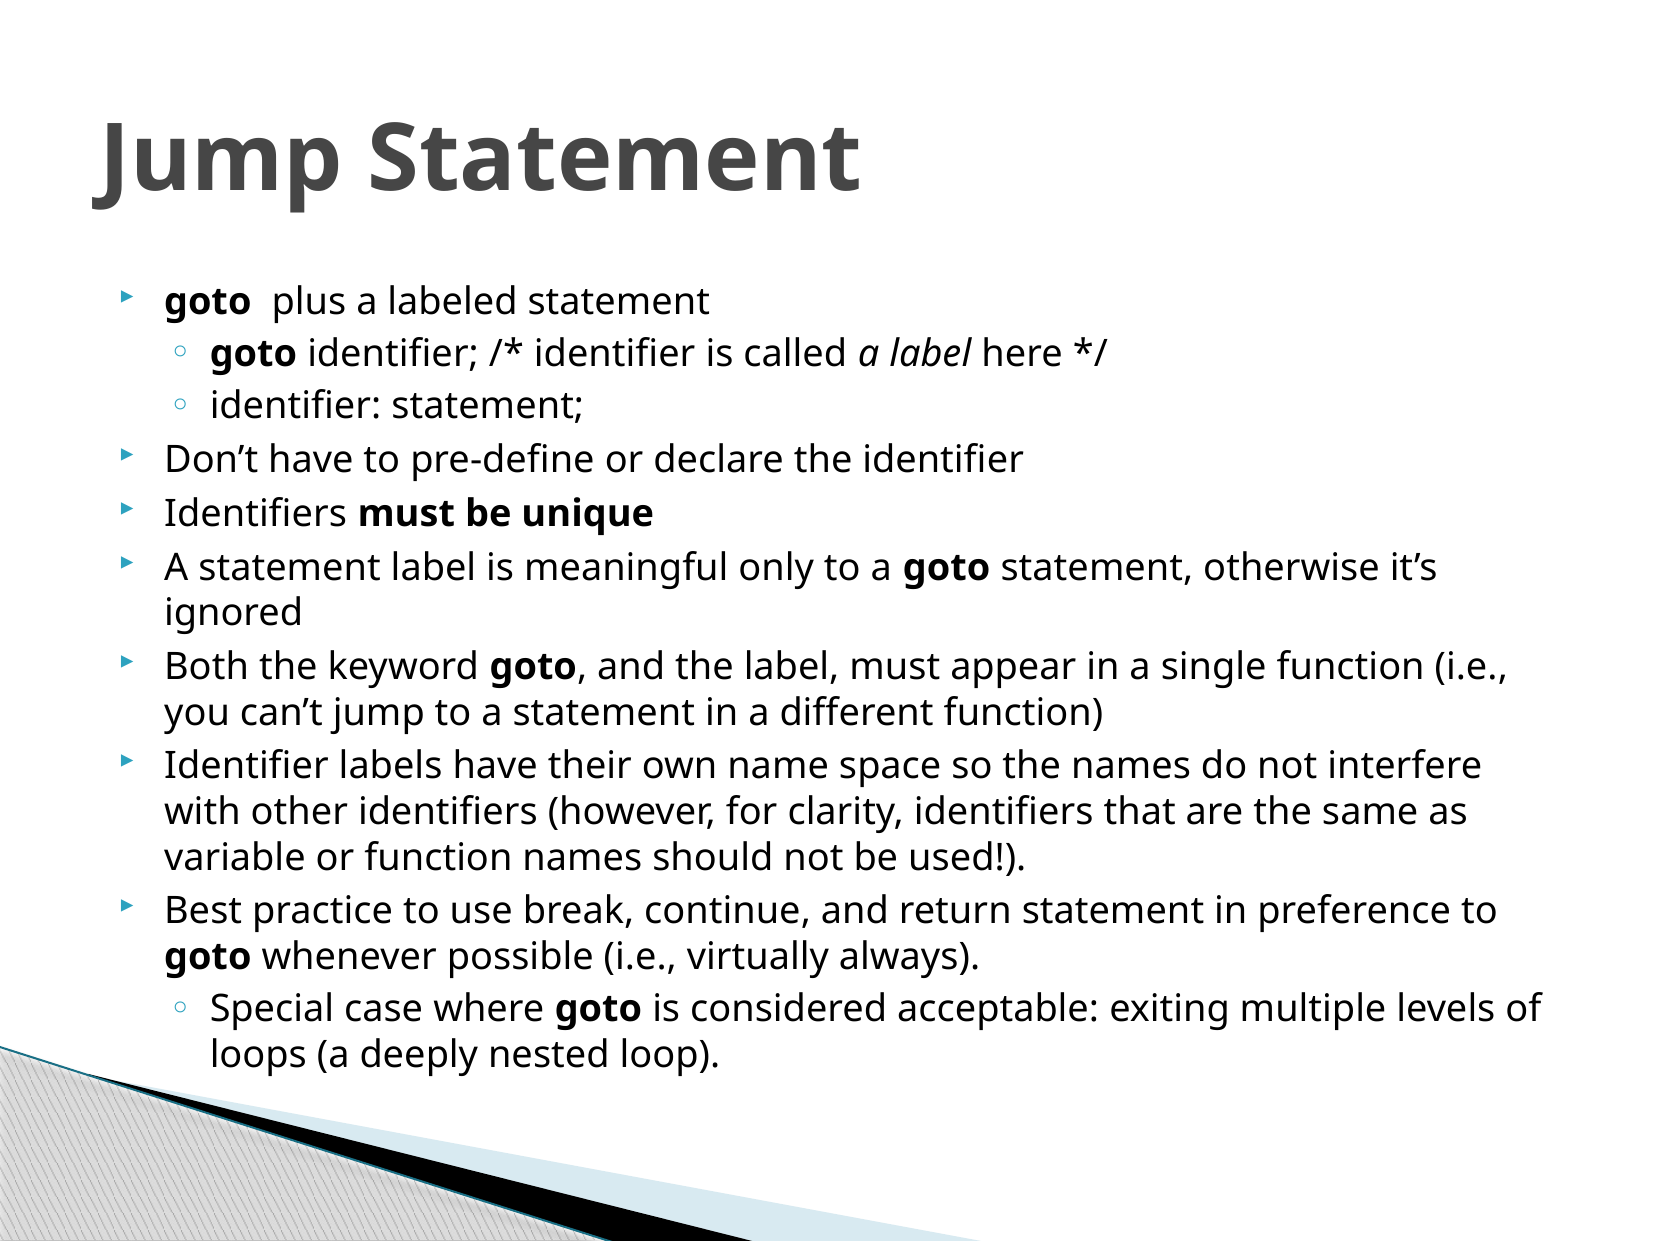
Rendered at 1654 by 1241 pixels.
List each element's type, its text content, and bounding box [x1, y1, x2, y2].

list goto plus a labeled statement goto identifier; /* identifier is called a label here */ identifier: statement; Don’t have to pre-define or declare the identifier Identifiers must be unique A statement label is meaningful only to a goto statement, otherwise it’s ignored Both the keyword goto, and the label, must appear in a single function (i.e., you can’t jump to a statement in a different function) Identifier labels have their own name space so the names do not interfere with other identifiers (however, for clarity, identifiers that are the same as variable or function names should not be used!). Best practice to use break, continue, and return statement in preference to goto whenever possible (i.e., virtually always). Special case where goto is considered acceptable: exiting multiple levels of loops (a deeply nested loop). [82, 267, 1571, 1087]
title Jump Statement [82, 49, 1571, 257]
